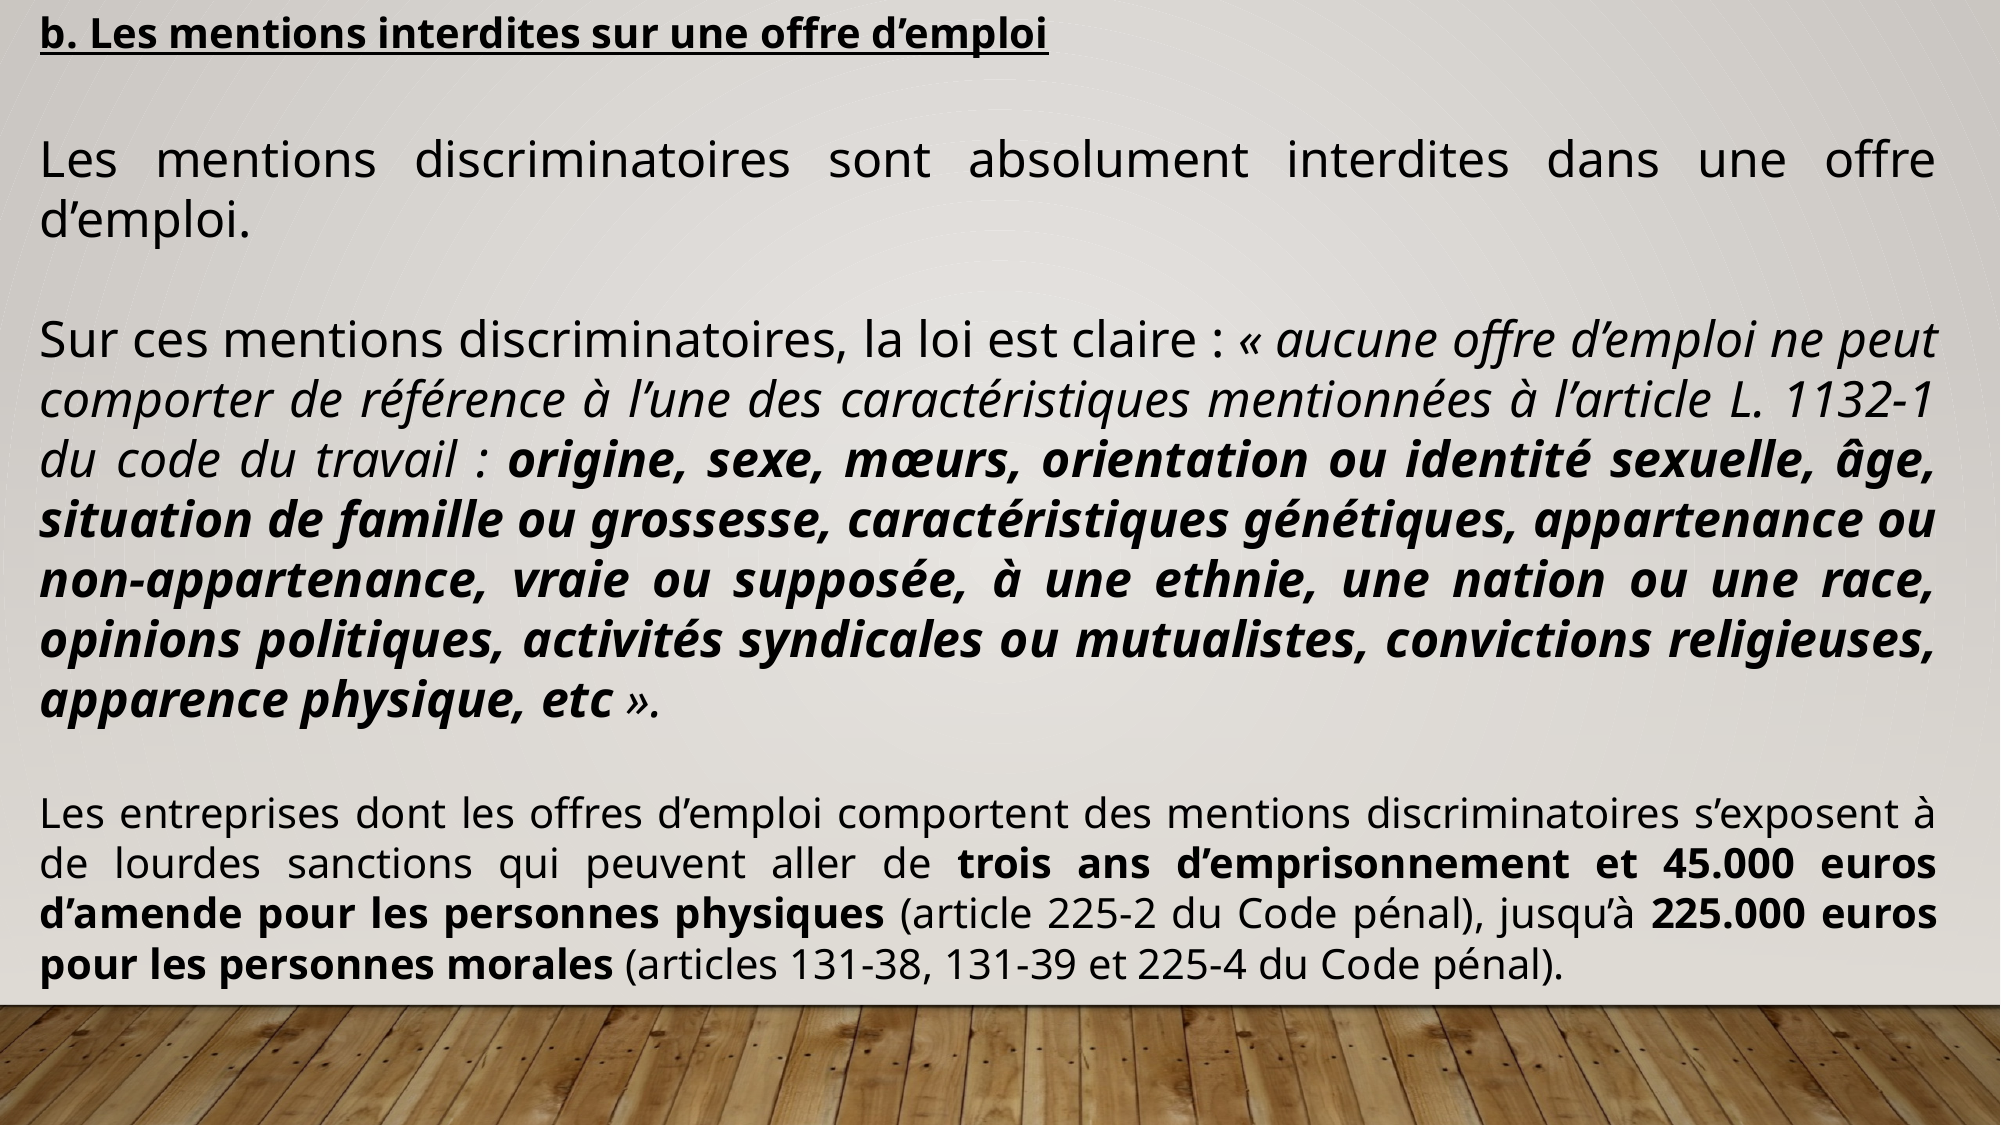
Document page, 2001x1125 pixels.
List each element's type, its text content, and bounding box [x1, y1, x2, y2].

text_box b. Les mentions interdites sur une offre d’emploi Les mentions discriminatoires sont absolument interdites dans une offre d’emploi. Sur ces mentions discriminatoires, la loi est claire : « aucune offre d’emploi ne peut comporter de référence à l’une des caractéristiques mentionnées à l’article L. 1132-1 du code du travail : origine, sexe, mœurs, orientation ou identité sexuelle, âge, situation de famille ou grossesse, caractéristiques génétiques, appartenance ou non-appartenance, vraie ou supposée, à une ethnie, une nation ou une race, opinions politiques, activités syndicales ou mutualistes, convictions religieuses, apparence physique, etc ». Les entreprises dont les offres d’emploi comportent des mentions discriminatoires s’exposent à de lourdes sanctions qui peuvent aller de trois ans d’emprisonnement et 45.000 euros d’amende pour les personnes physiques (article 225-2 du Code pénal), jusqu’à 225.000 euros pour les personnes morales (articles 131-38, 131-39 et 225-4 du Code pénal). [25, 0, 1953, 995]
picture [0, 1005, 2000, 1125]
